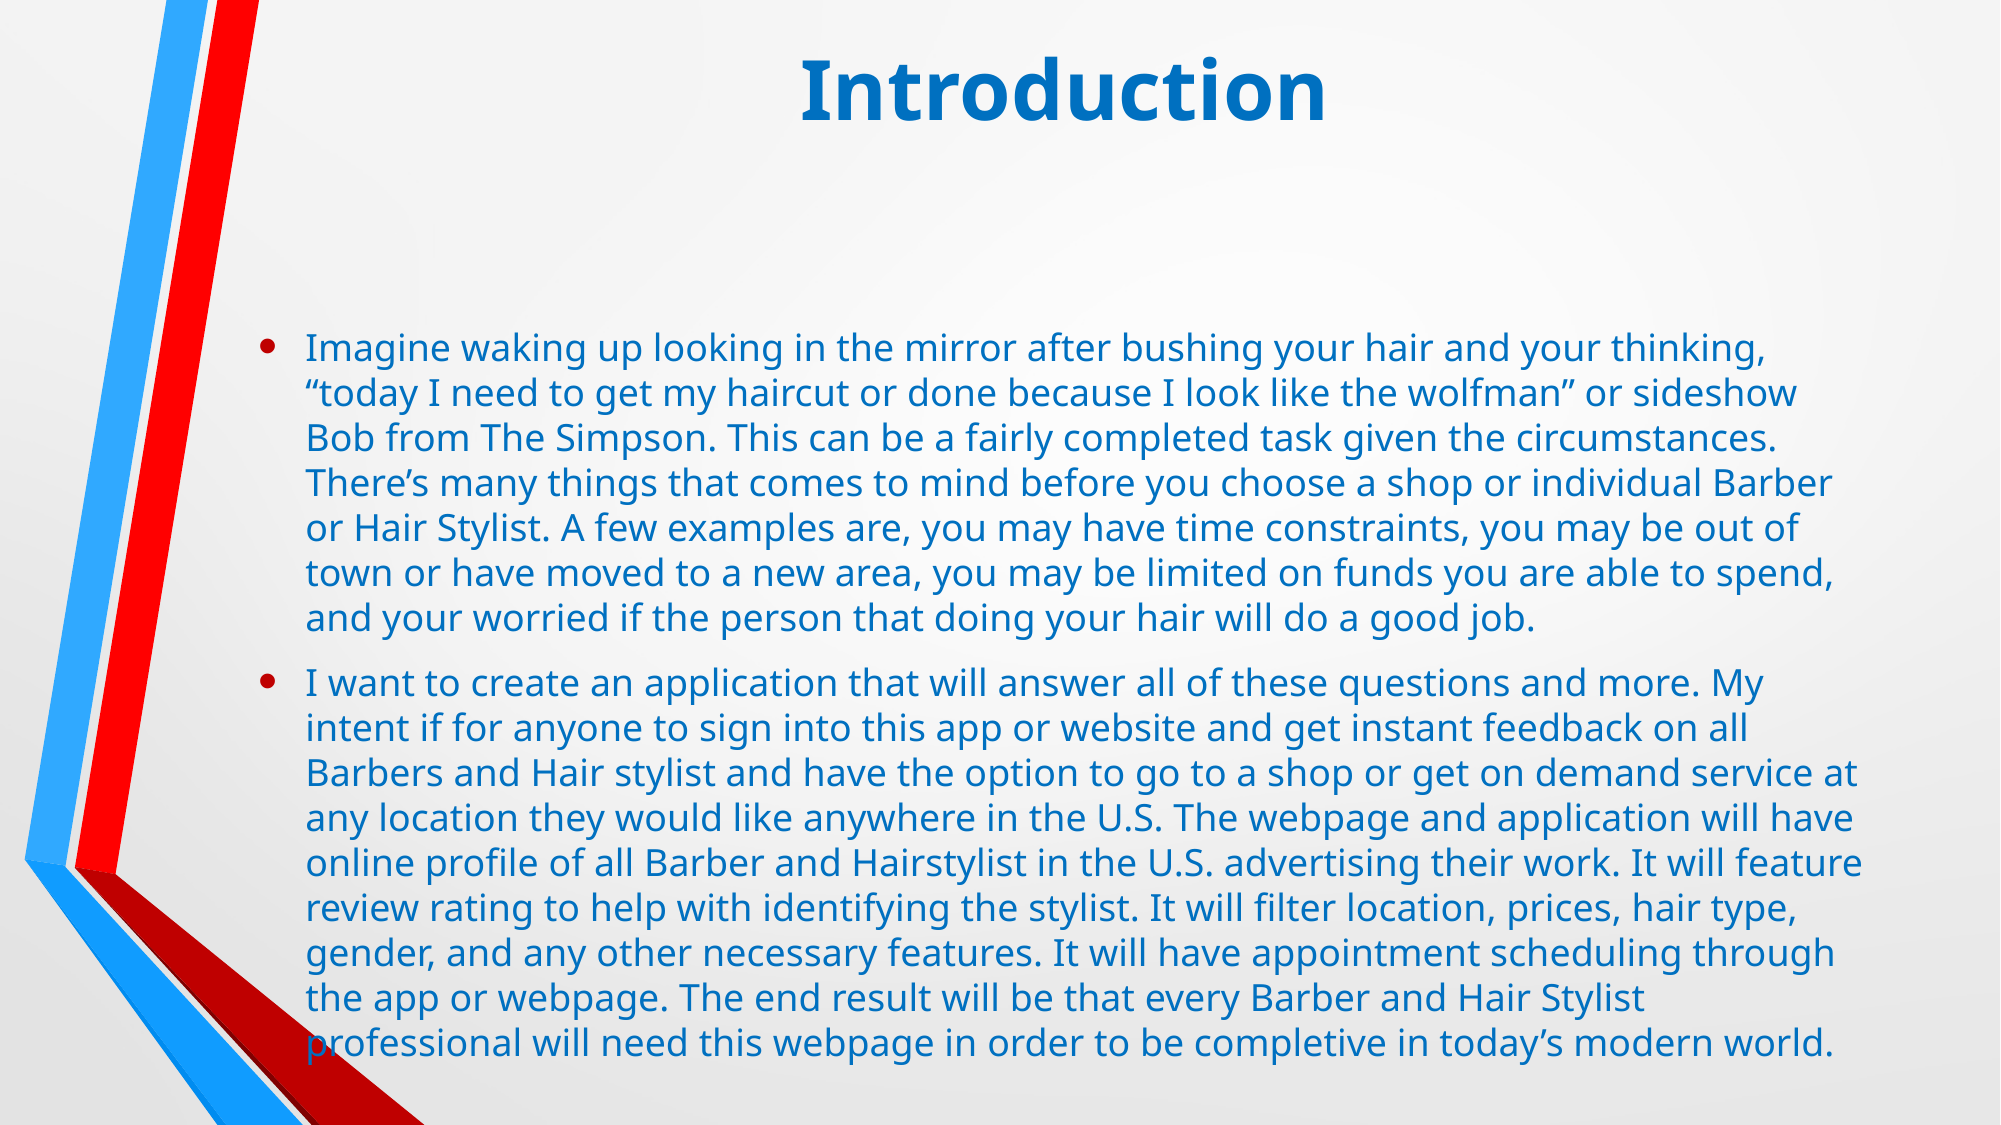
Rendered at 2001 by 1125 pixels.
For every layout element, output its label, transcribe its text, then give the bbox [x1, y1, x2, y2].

list Imagine waking up looking in the mirror after bushing your hair and your thinking, “today I need to get my haircut or done because I look like the wolfman” or sideshow Bob from The Simpson. This can be a fairly completed task given the circumstances. There’s many things that comes to mind before you choose a shop or individual Barber or Hair Stylist. A few examples are, you may have time constraints, you may be out of town or have moved to a new area, you may be limited on funds you are able to spend, and your worried if the person that doing your hair will do a good job. I want to create an application that will answer all of these questions and more. My intent if for anyone to sign into this app or website and get instant feedback on all Barbers and Hair stylist and have the option to go to a shop or get on demand service at any location they would like anywhere in the U.S. The webpage and application will have online profile of all Barber and Hairstylist in the U.S. advertising their work. It will feature review rating to help with identifying the stylist. It will filter location, prices, hair type, gender, and any other necessary features. It will have appointment scheduling through the app or webpage. The end result will be that every Barber and Hair Stylist professional will need this webpage in order to be completive in today’s modern world. [243, 437, 1887, 950]
title Introduction [243, 0, 1887, 175]
